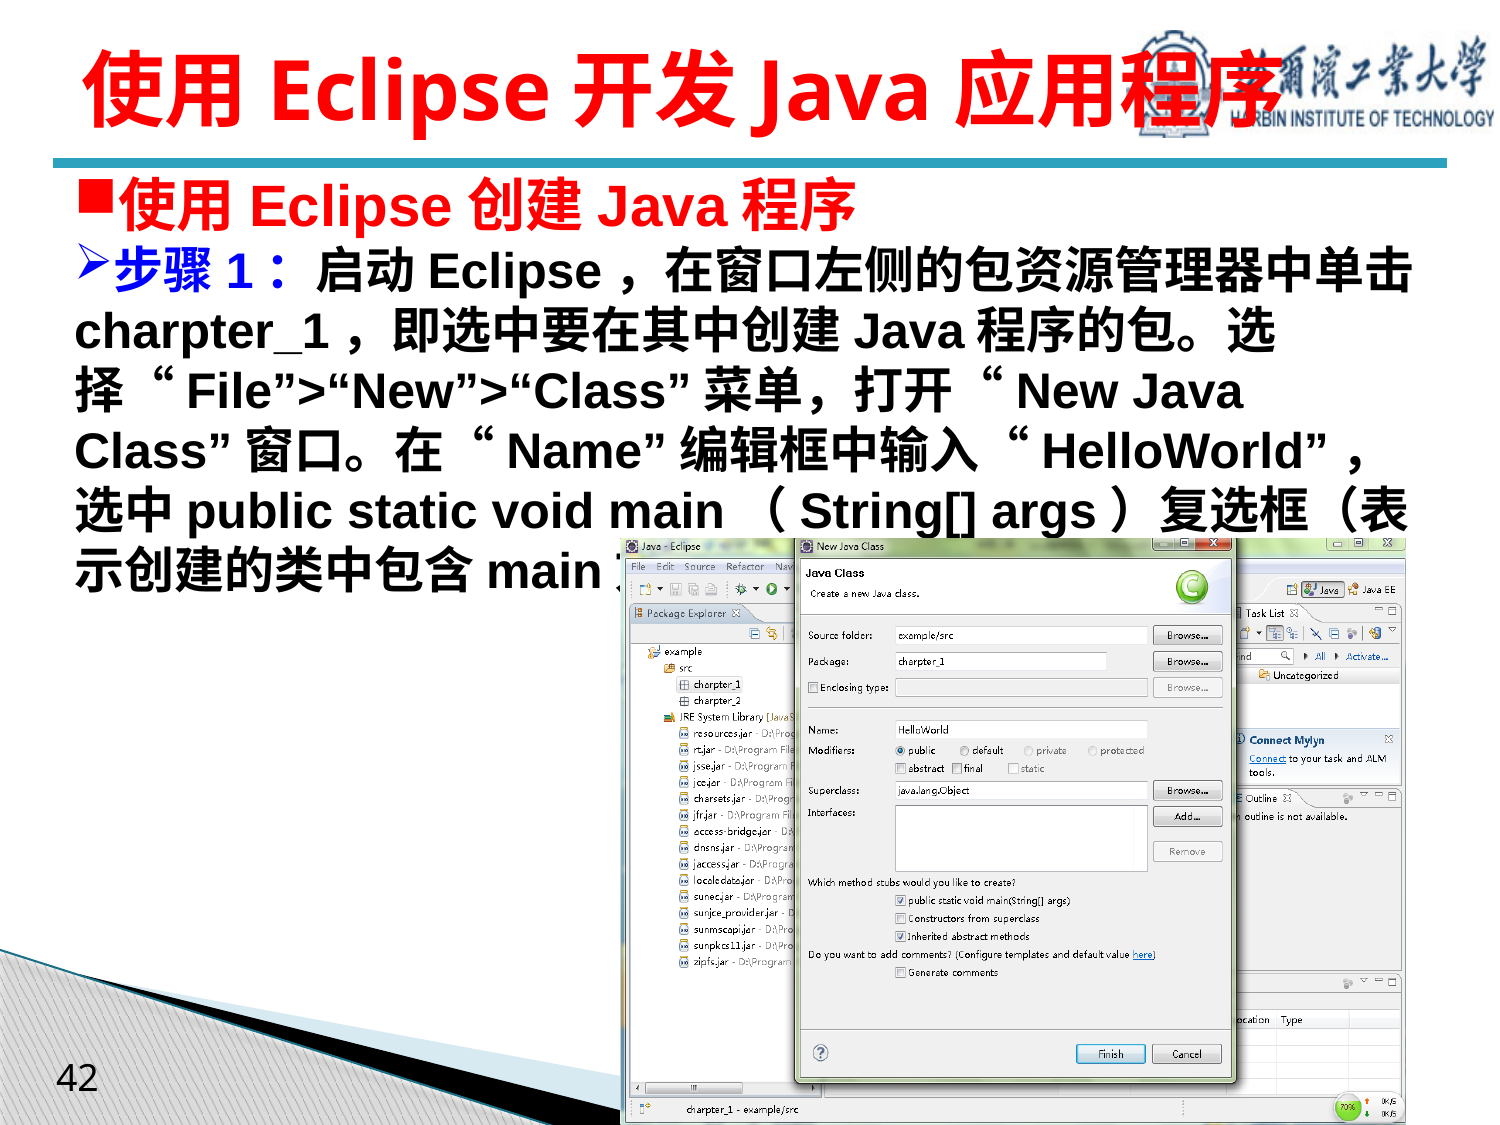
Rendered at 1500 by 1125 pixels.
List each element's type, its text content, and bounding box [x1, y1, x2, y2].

text_box 使用Eclipse创建Java程序 步骤1：启动Eclipse，在窗口左侧的包资源管理器中单击charpter_1，即选中要在其中创建Java程序的包。选择“File”>“New”>“Class”菜单，打开“New Java Class”窗口。在“Name”编辑框中输入“HelloWorld”，选中public static void main（String[] args）复选框（表示创建的类中包含main方法）。 [59, 160, 1454, 606]
picture [619, 538, 1406, 1125]
picture [1417, 30, 1495, 138]
title 使用Eclipse开发Java应用程序 [66, 23, 1417, 152]
